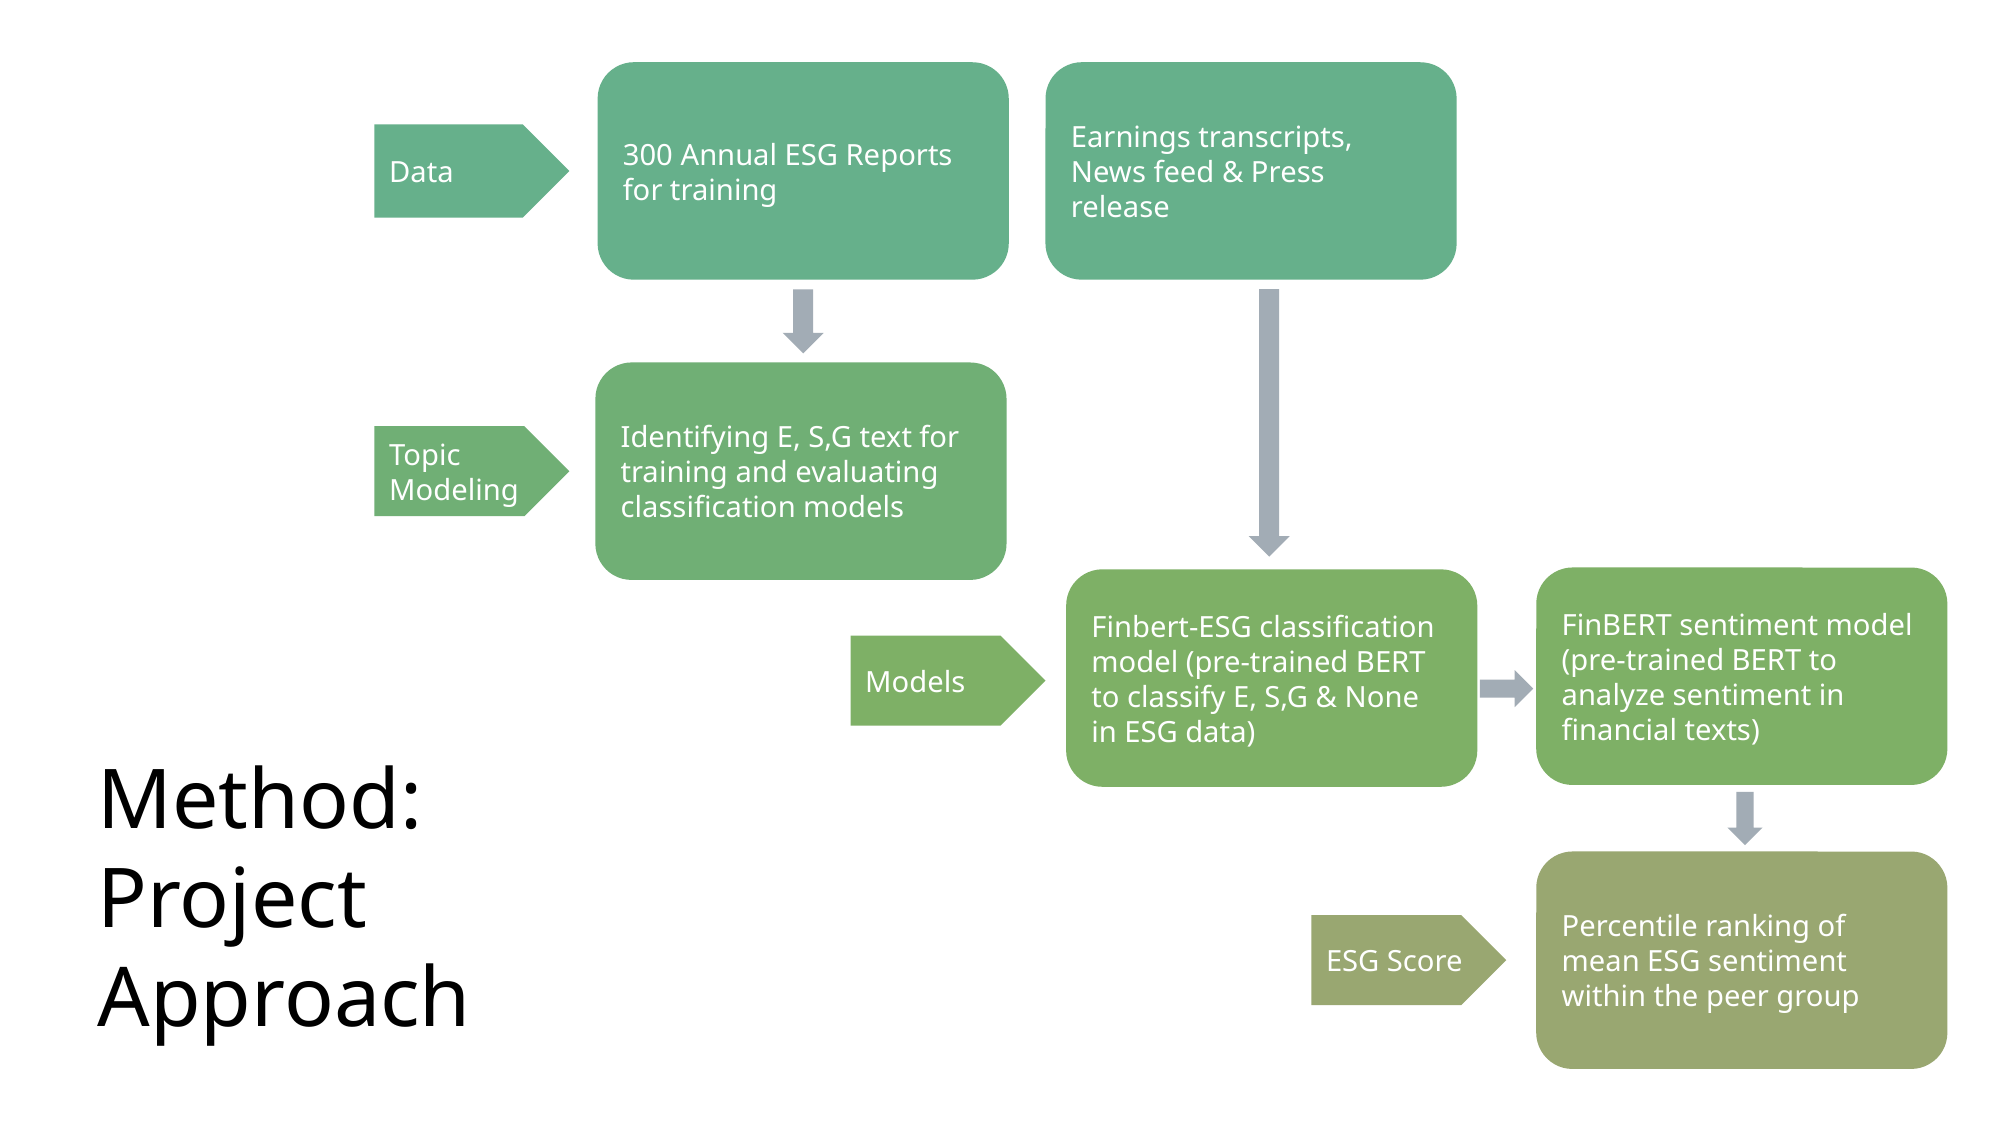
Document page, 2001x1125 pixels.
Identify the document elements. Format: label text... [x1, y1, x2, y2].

text_box ESG Score [1311, 915, 1507, 1006]
text_box Models [850, 635, 1046, 726]
text_box Finbert-ESG classification model (pre-trained BERT to classify E, S,G & None in ESG data) [1066, 569, 1478, 787]
text_box FinBERT sentiment model (pre-trained BERT to analyze sentiment in financial texts) [1536, 567, 1948, 785]
text_box Percentile ranking of mean ESG sentiment within the peer group [1536, 851, 1948, 1069]
text_box Topic Modeling [374, 426, 570, 517]
text_box 300 Annual ESG Reports for training [597, 62, 1009, 280]
text_box [1727, 791, 1763, 846]
text_box [782, 289, 824, 354]
text_box [1248, 289, 1290, 557]
title Method: Project Approach [82, 678, 494, 1051]
text_box [1479, 670, 1534, 708]
text_box Earnings transcripts, News feed & Press release [1045, 62, 1457, 280]
text_box Data [374, 124, 570, 218]
text_box Identifying E, S,G text for training and evaluating classification models [595, 362, 1007, 580]
